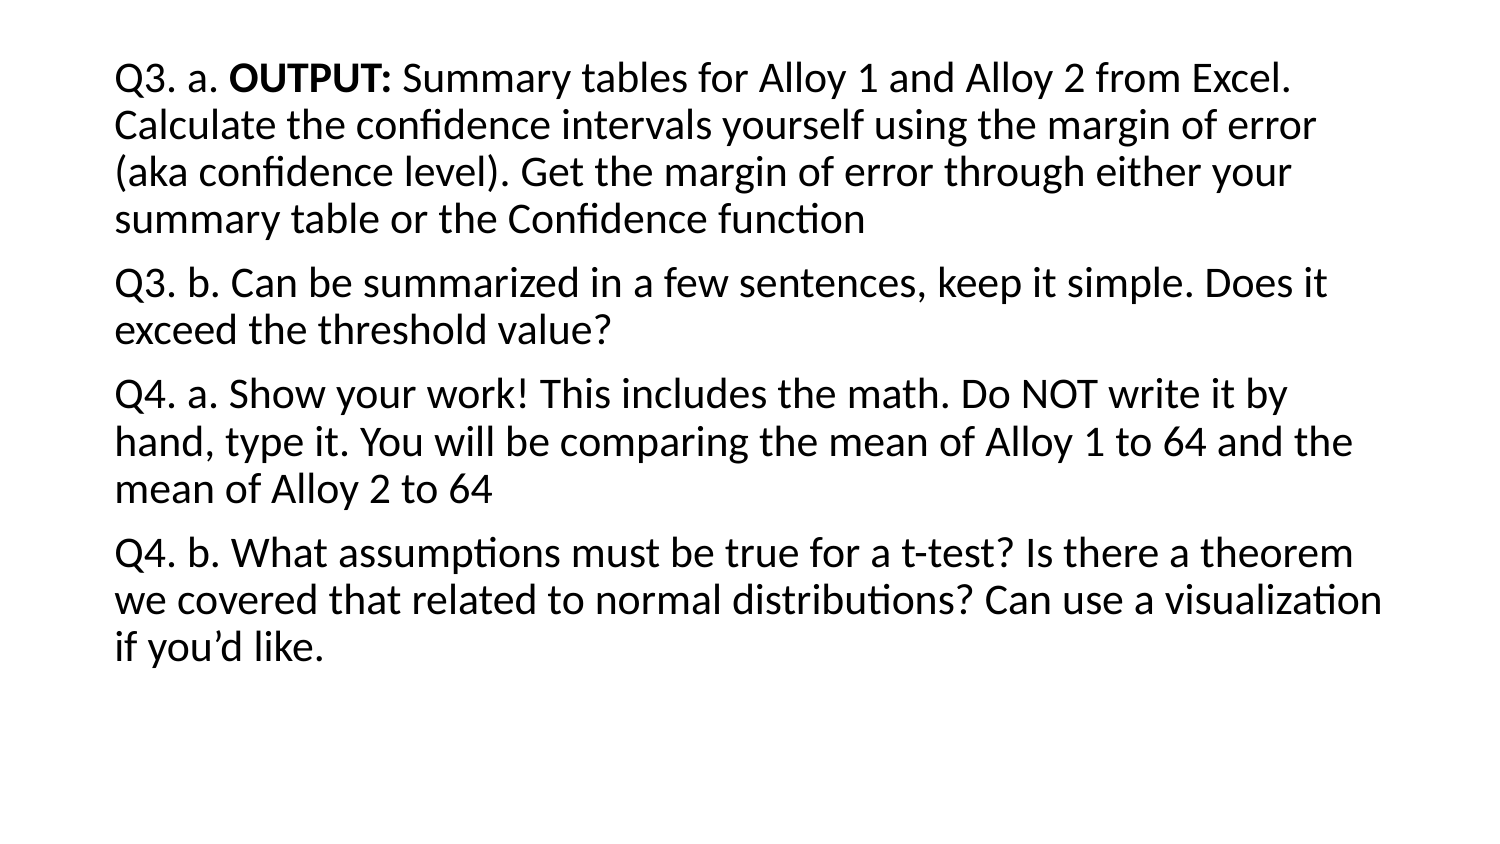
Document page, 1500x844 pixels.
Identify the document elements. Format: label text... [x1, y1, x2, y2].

list Q3. a. OUTPUT: Summary tables for Alloy 1 and Alloy 2 from Excel. Calculate the confidence intervals yourself using the margin of error (aka confidence level). Get the margin of error through either your summary table or the Confidence function Q3. b. Can be summarized in a few sentences, keep it simple. Does it exceed the threshold value? Q4. a. Show your work! This includes the math. Do NOT write it by hand, type it. You will be comparing the mean of Alloy 1 to 64 and the mean of Alloy 2 to 64 Q4. b. What assumptions must be true for a t-test? Is there a theorem we covered that related to normal distributions? Can use a visualization if you’d like. [103, 42, 1397, 823]
